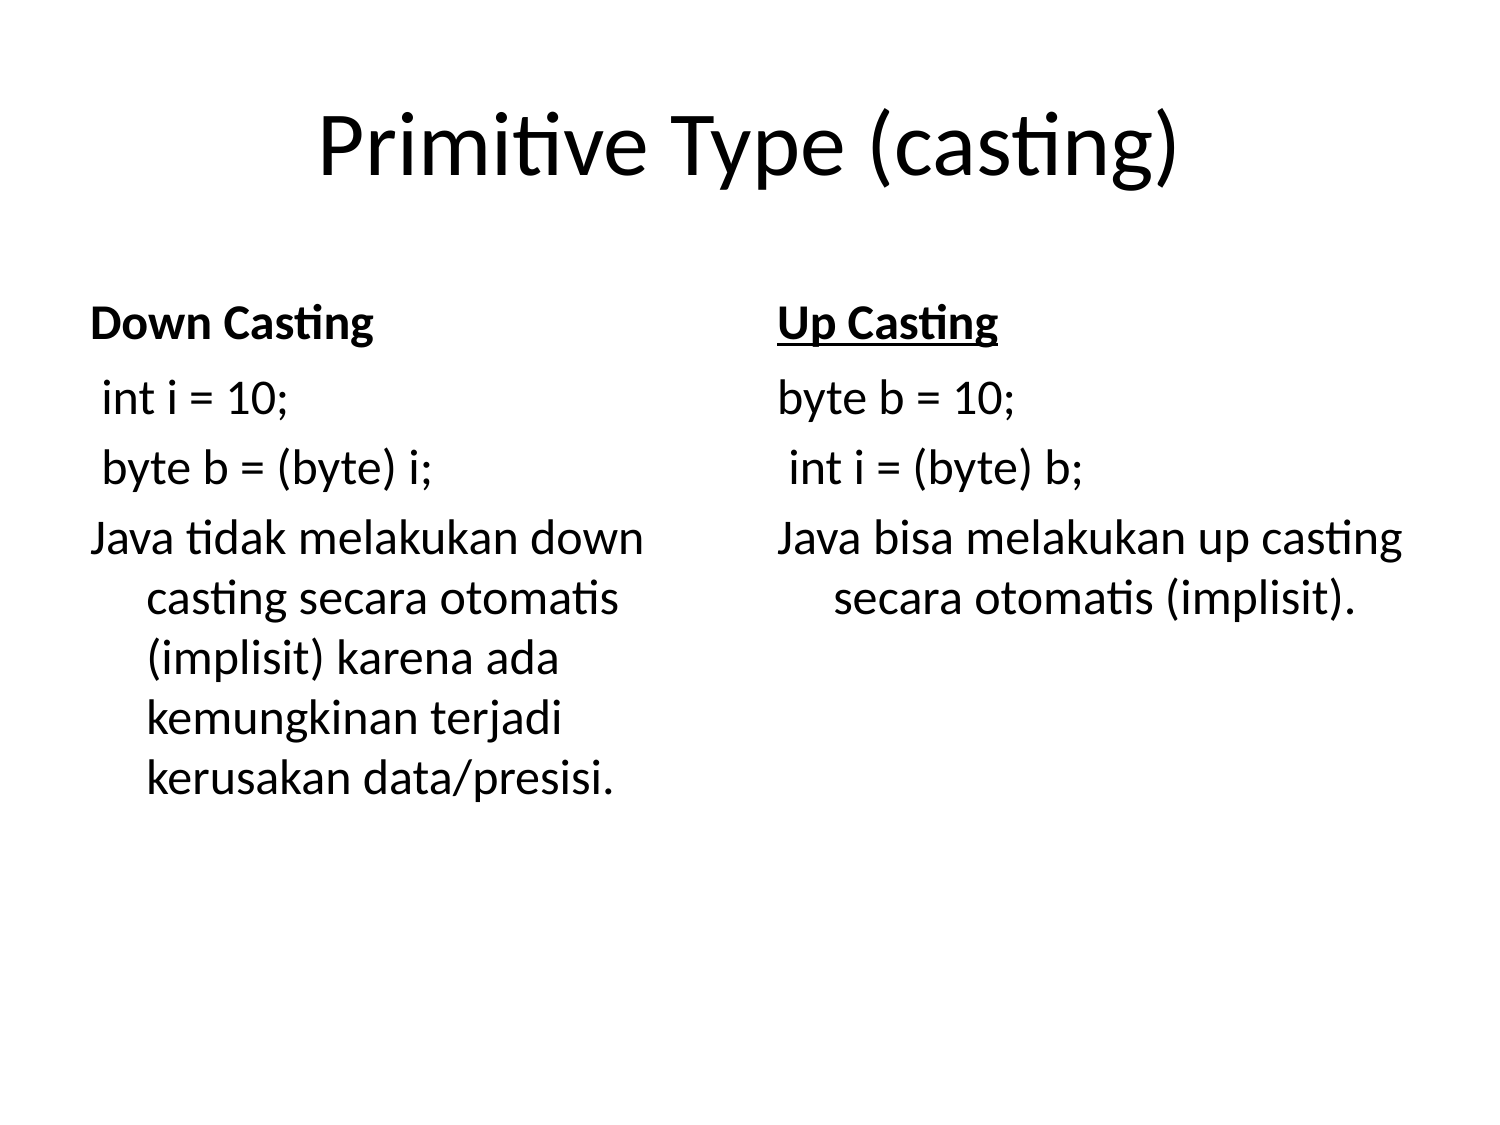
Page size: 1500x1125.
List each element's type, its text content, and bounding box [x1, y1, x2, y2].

list Up Casting [761, 251, 1425, 356]
list byte b = 10; int i = (byte) b; Java bisa melakukan up casting secara otomatis (implisit). [761, 356, 1425, 1005]
list Down Casting [75, 251, 738, 356]
list int i = 10; byte b = (byte) i; Java tidak melakukan down casting secara otomatis (implisit) karena ada kemungkinan terjadi kerusakan data/presisi. [75, 356, 738, 1005]
title Primitive Type (casting) [75, 45, 1425, 233]
